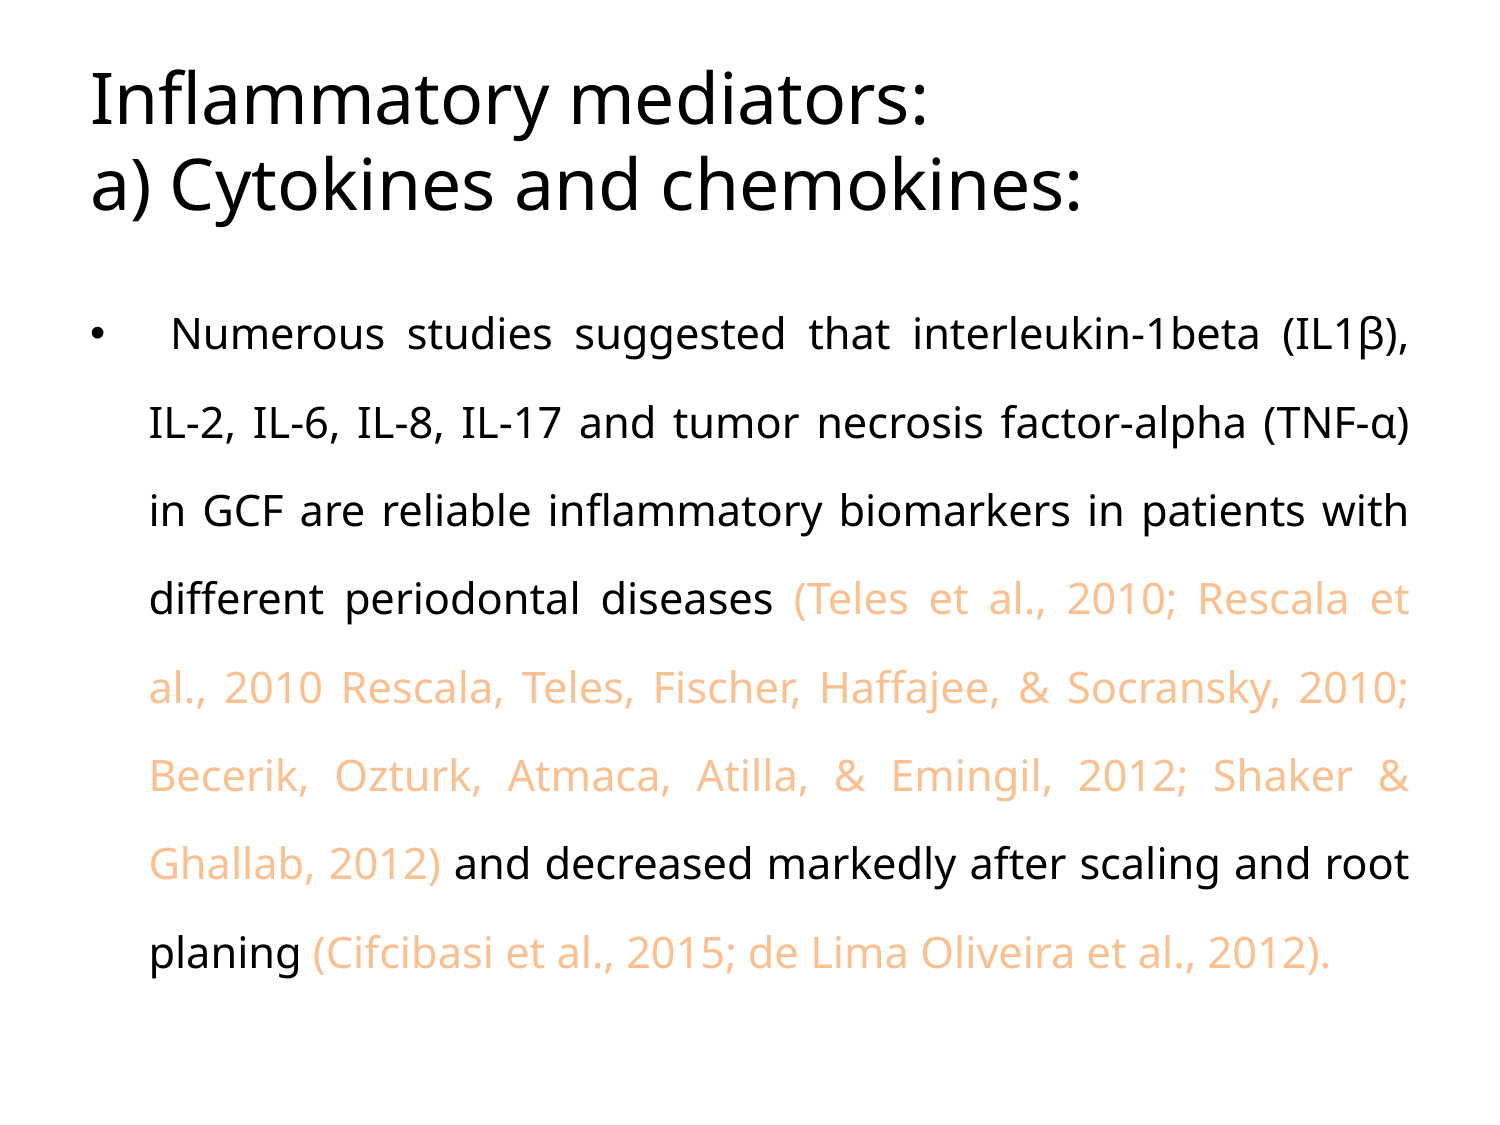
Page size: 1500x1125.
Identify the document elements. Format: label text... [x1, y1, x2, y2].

list Numerous studies suggested that interleukin-1beta (IL1β), IL-2, IL-6, IL-8, IL-17 and tumor necrosis factor-alpha (TNF-α) in GCF are reliable inflammatory biomarkers in patients with different periodontal diseases (Teles et al., 2010; Rescala et al., 2010 Rescala, Teles, Fischer, Haffajee, & Socransky, 2010; Becerik, Ozturk, Atmaca, Atilla, & Emingil, 2012; Shaker & Ghallab, 2012) and decreased markedly after scaling and root planing (Cifcibasi et al., 2015; de Lima Oliveira et al., 2012). [75, 262, 1425, 1005]
title Inflammatory mediators: a) Cytokines and chemokines: [75, 45, 1425, 233]
